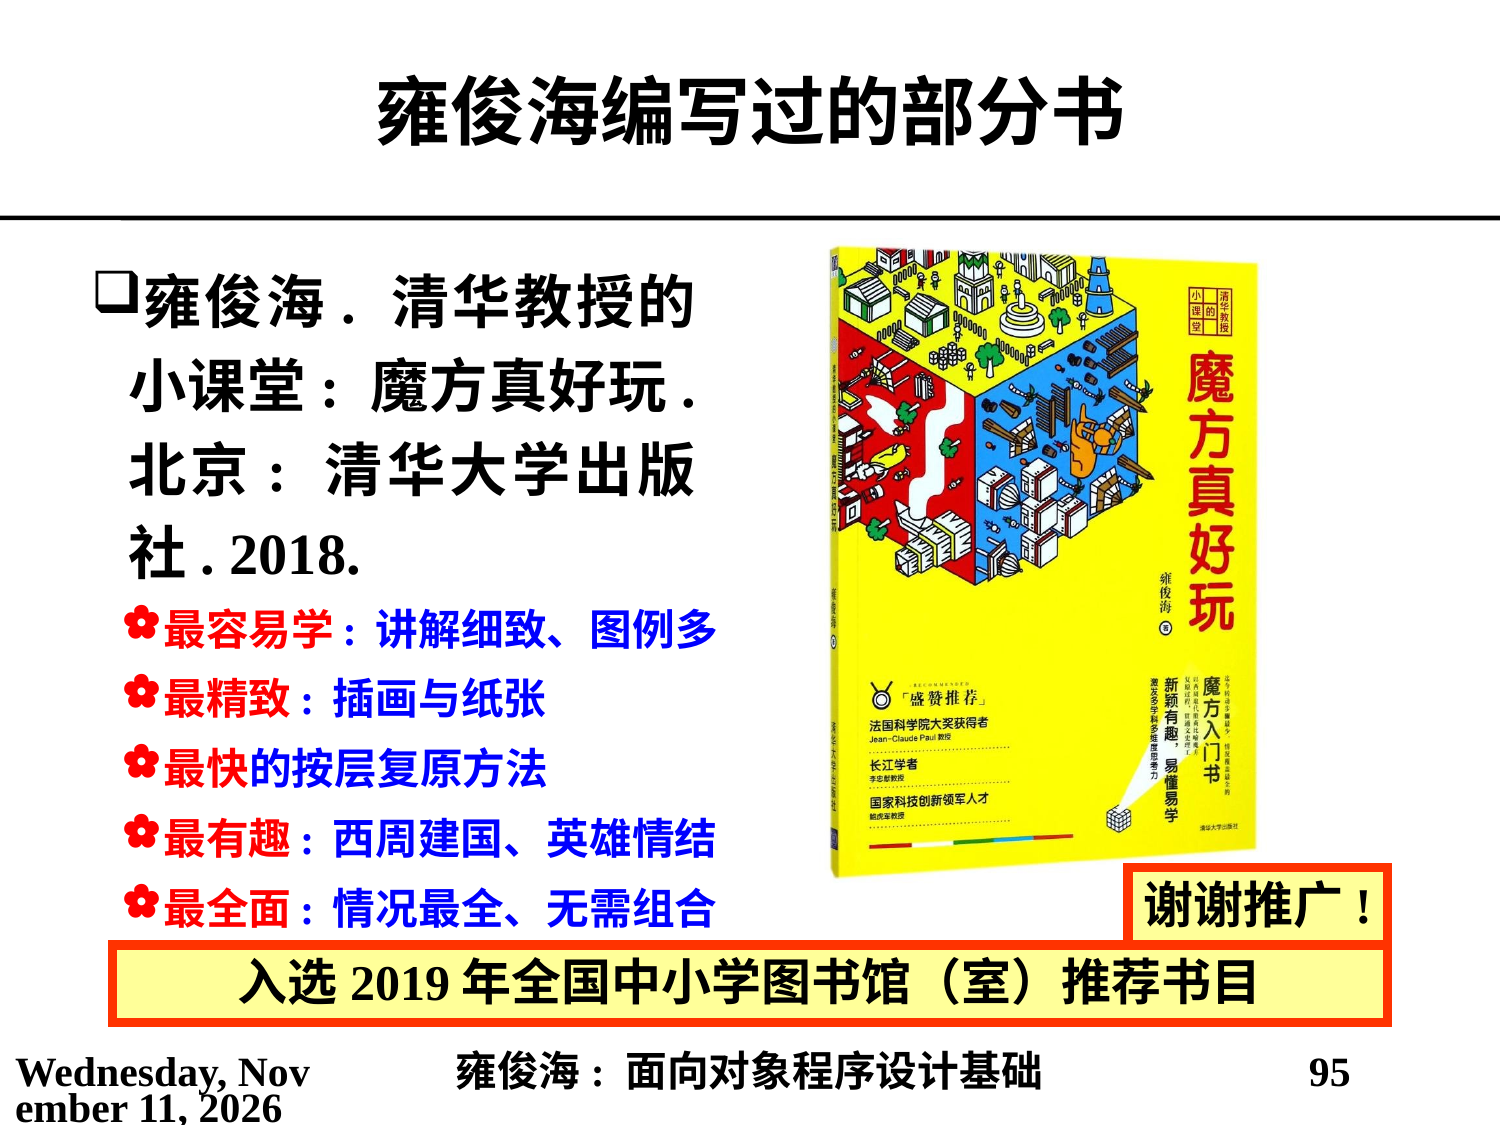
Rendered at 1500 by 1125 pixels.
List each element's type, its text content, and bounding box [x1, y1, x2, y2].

text_box 入选2019年全国中小学图书馆（室）推荐书目 [112, 945, 1388, 1023]
slide_number 95 [1161, 1042, 1499, 1103]
footer 雍俊海: 面向对象程序设计基础 [337, 1042, 1161, 1103]
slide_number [0, 1042, 337, 1103]
text_box 谢谢推广! [1127, 867, 1388, 945]
title 雍俊海编写过的部分书 [0, 0, 1500, 217]
picture [819, 238, 1267, 888]
text_box 最容易学: 讲解细致、图例多 最精致: 插画与纸张 最快的按层复原方法 最有趣: 西周建国、英雄情结 最全面: 情况最全、无需组合 [66, 584, 796, 946]
list 雍俊海. 清华教授的小课堂: 魔方真好玩. 北京: 清华大学出版社. 2018. [75, 243, 711, 584]
